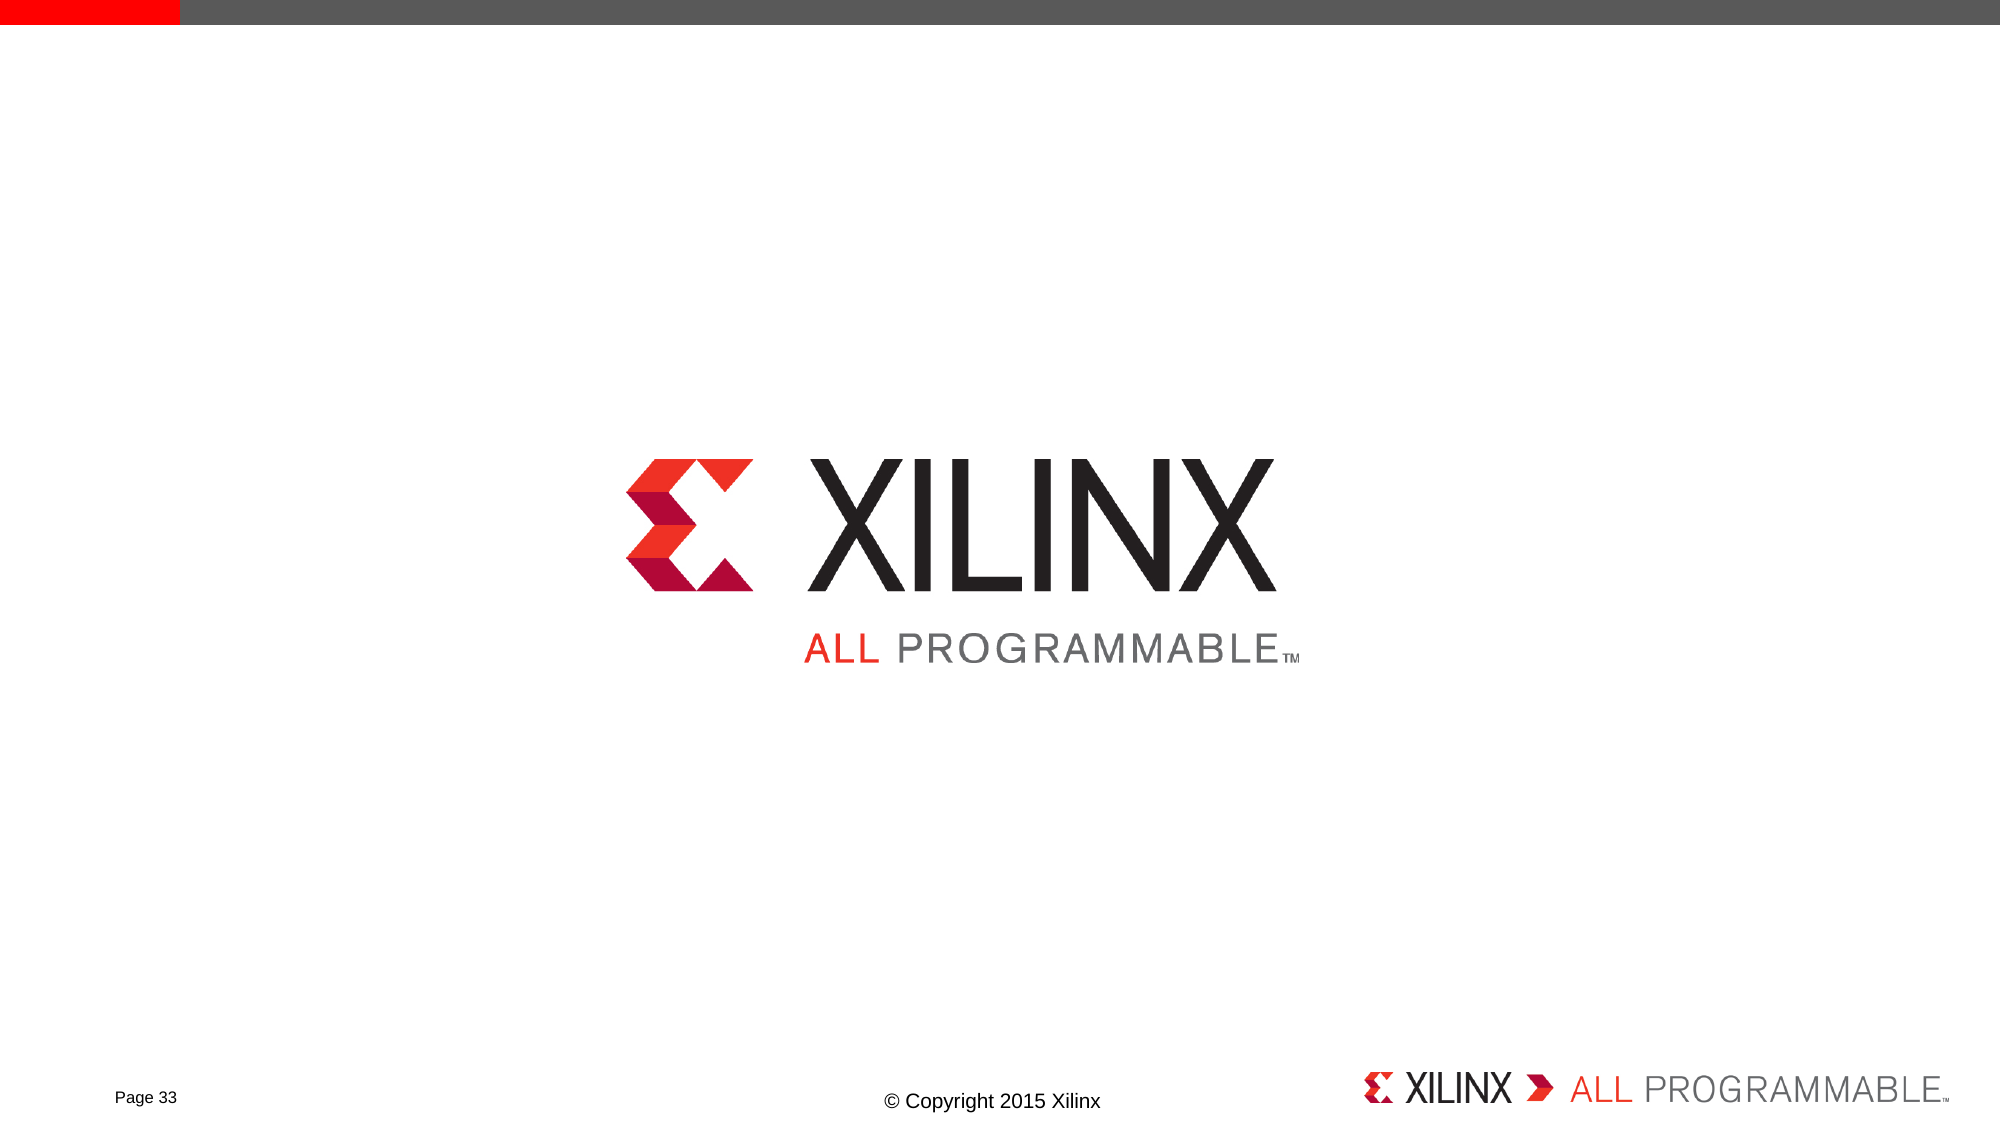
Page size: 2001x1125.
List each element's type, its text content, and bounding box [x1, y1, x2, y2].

picture [626, 459, 1299, 663]
picture [1364, 1072, 1949, 1103]
slide_number Page 33 [99, 1078, 284, 1120]
